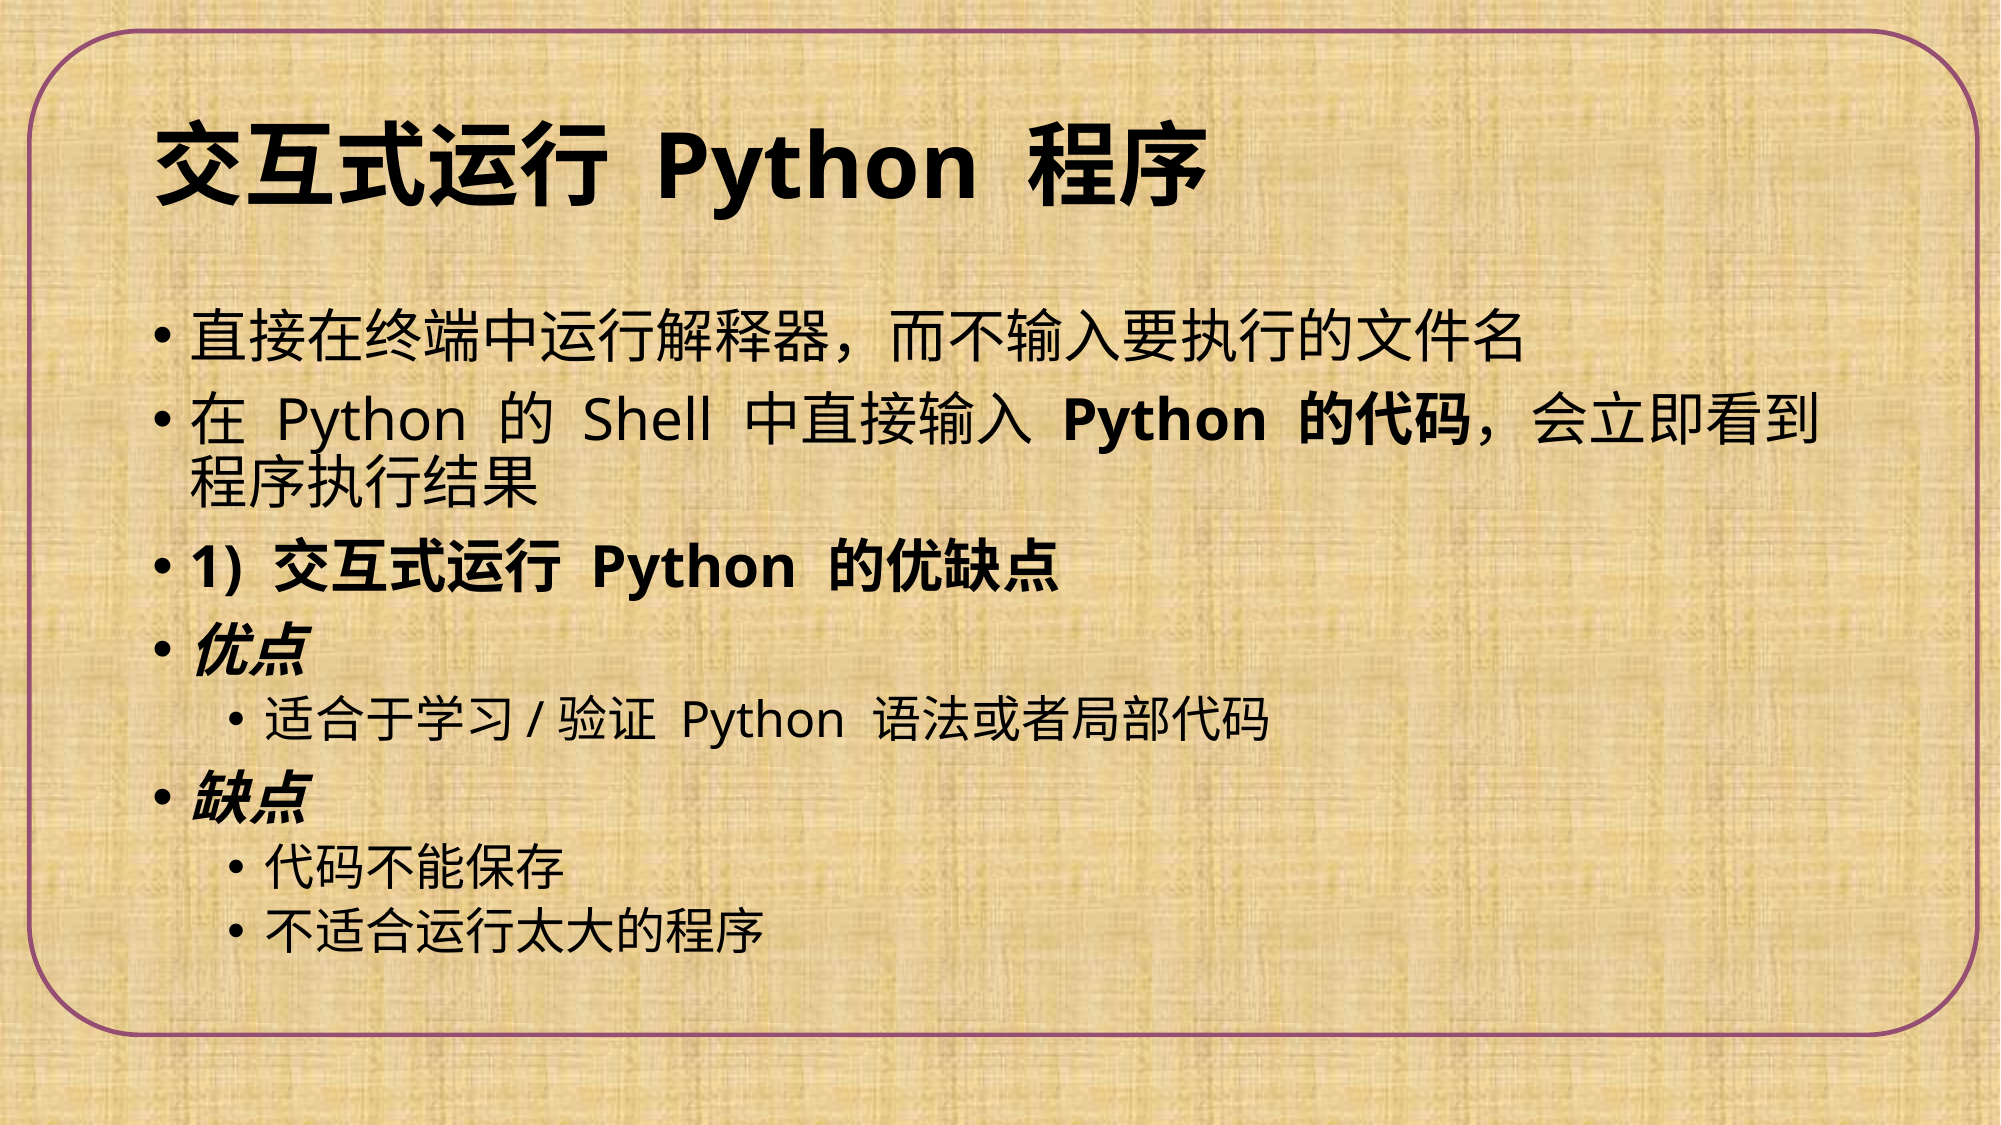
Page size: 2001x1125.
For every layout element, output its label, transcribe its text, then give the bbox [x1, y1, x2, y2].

picture [0, 0, 2001, 1125]
list 直接在终端中运行解释器，而不输入要执行的文件名 在 Python 的 Shell 中直接输入 Python 的代码，会立即看到程序执行结果 1) 交互式运行 Python 的优缺点 优点 适合于学习/验证 Python 语法或者局部代码 缺点 代码不能保存 不适合运行太大的程序 [137, 299, 1863, 1014]
title 交互式运行 Python 程序 [137, 59, 1863, 278]
